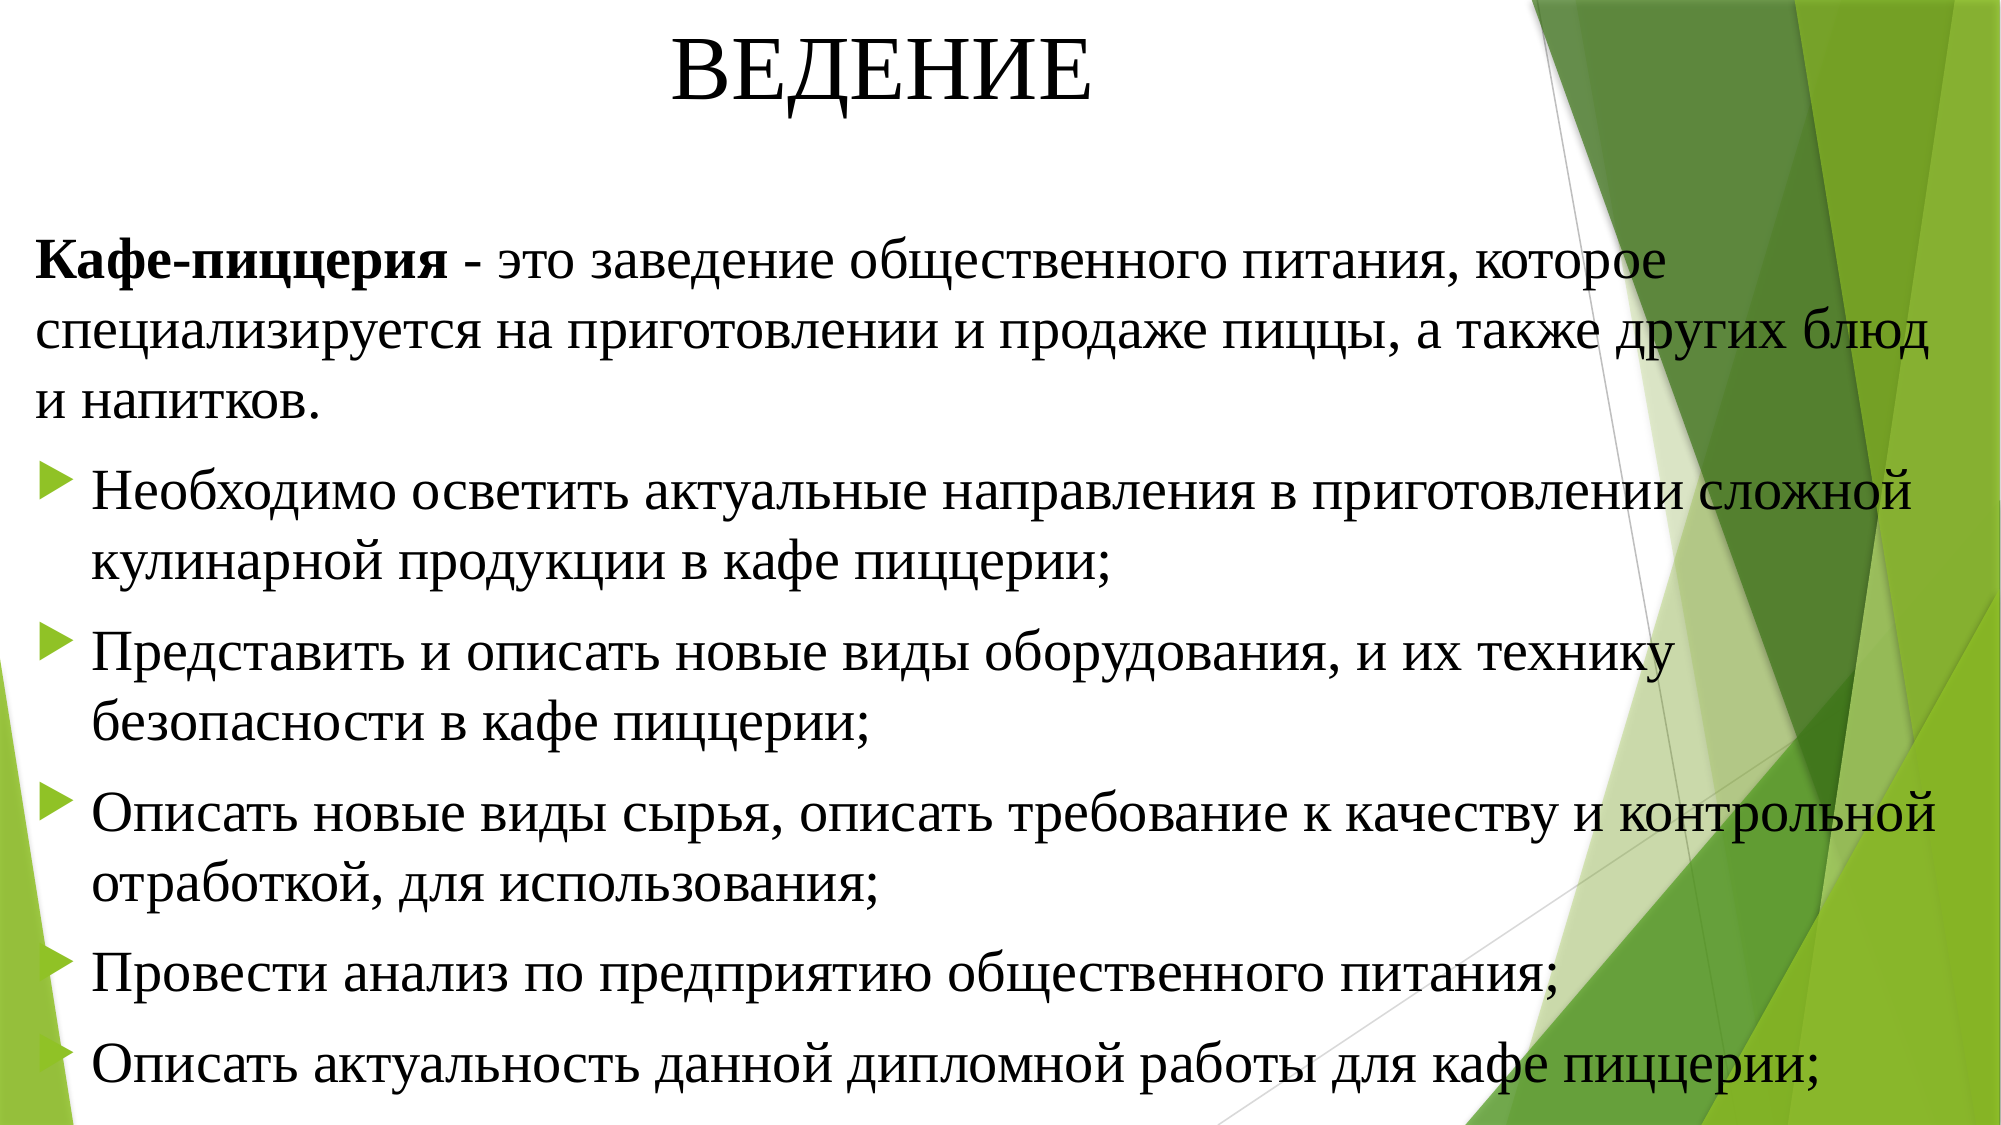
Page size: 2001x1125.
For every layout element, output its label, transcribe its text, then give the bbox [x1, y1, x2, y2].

list Кафе-пиццерия - это заведение общественного питания, которое специализируется на приготовлении и продаже пиццы, а также других блюд и напитков. Необходимо осветить актуальные направления в приготовлении сложной кулинарной продукции в кафе пиццерии; Представить и описать новые виды оборудования, и их технику безопасности в кафе пиццерии; Описать новые виды сырья, описать требование к качеству и контрольной отработкой, для использования; Провести анализ по предприятию общественного питания; Описать актуальность данной дипломной работы для кафе пиццерии; [20, 212, 1975, 1102]
title ВЕДЕНИЕ [539, 0, 1226, 128]
